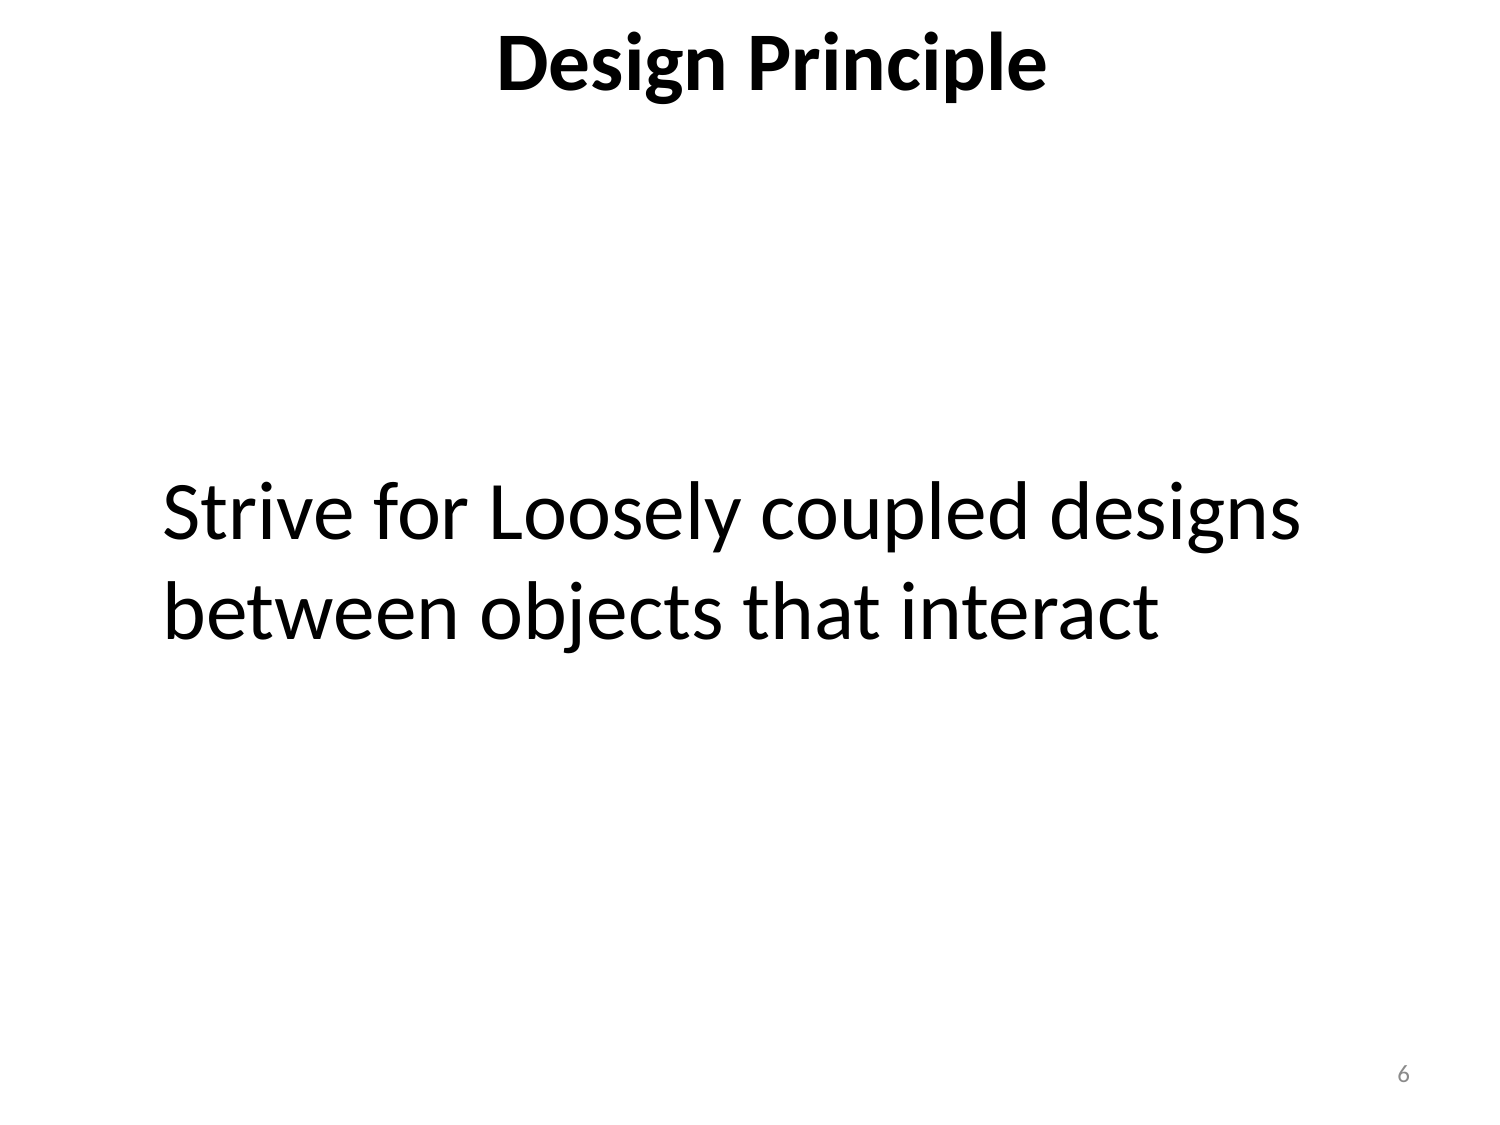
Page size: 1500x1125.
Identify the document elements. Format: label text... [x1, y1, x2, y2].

text_box Design Principle [395, 0, 1151, 115]
slide_number 6 [1074, 1042, 1425, 1103]
text_box Strive for Loosely coupled designs between objects that interact [147, 448, 1376, 664]
